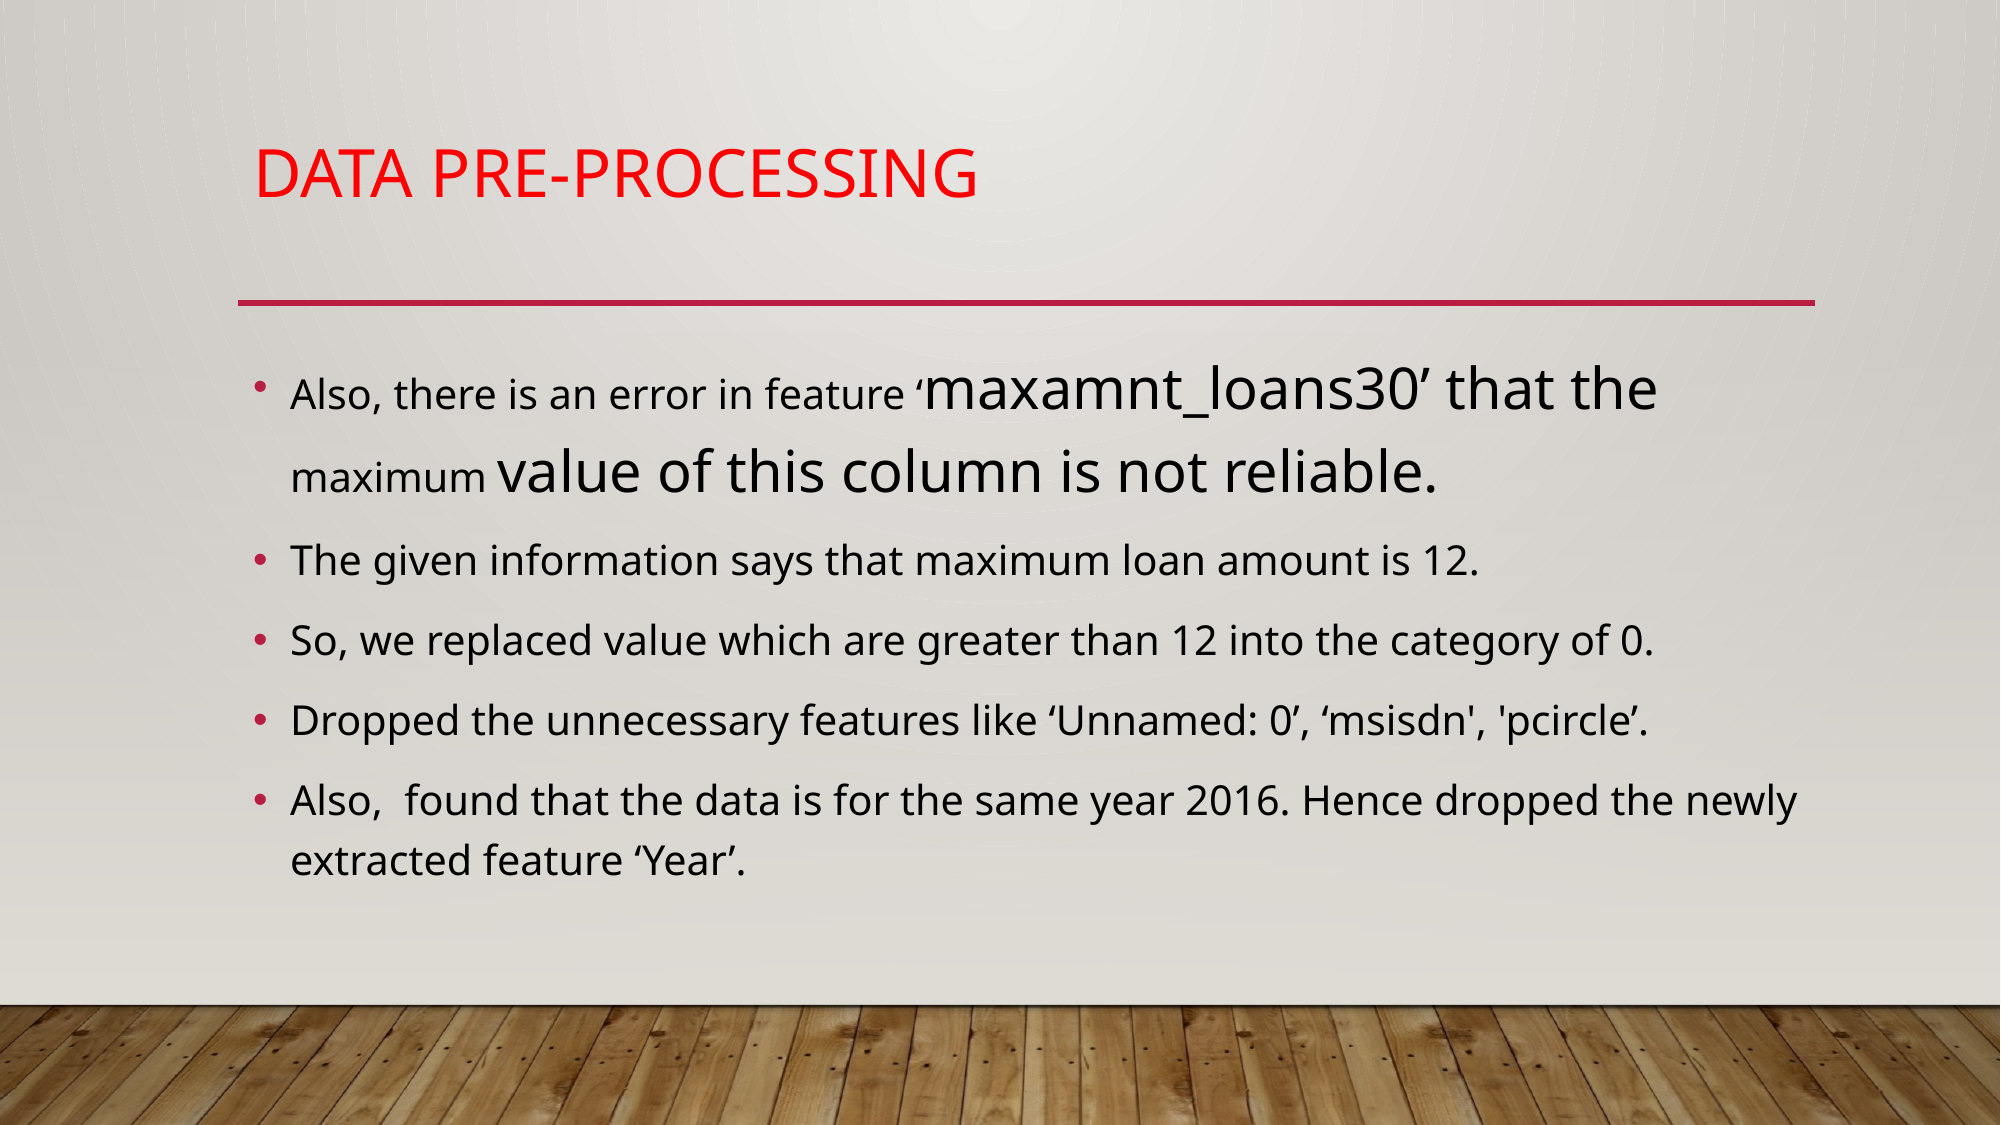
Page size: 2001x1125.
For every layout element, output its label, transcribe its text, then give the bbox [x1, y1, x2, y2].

picture [0, 1005, 2000, 1125]
title Data Pre-processing [238, 131, 1814, 305]
list Also, there is an error in feature ‘maxamnt_loans30’ that the maximum value of this column is not reliable. The given information says that maximum loan amount is 12. So, we replaced value which are greater than 12 into the category of 0. Dropped the unnecessary features like ‘Unnamed: 0’, ‘msisdn', 'pcircle’. Also, found that the data is for the same year 2016. Hence dropped the newly extracted feature ‘Year’. [238, 330, 1814, 897]
